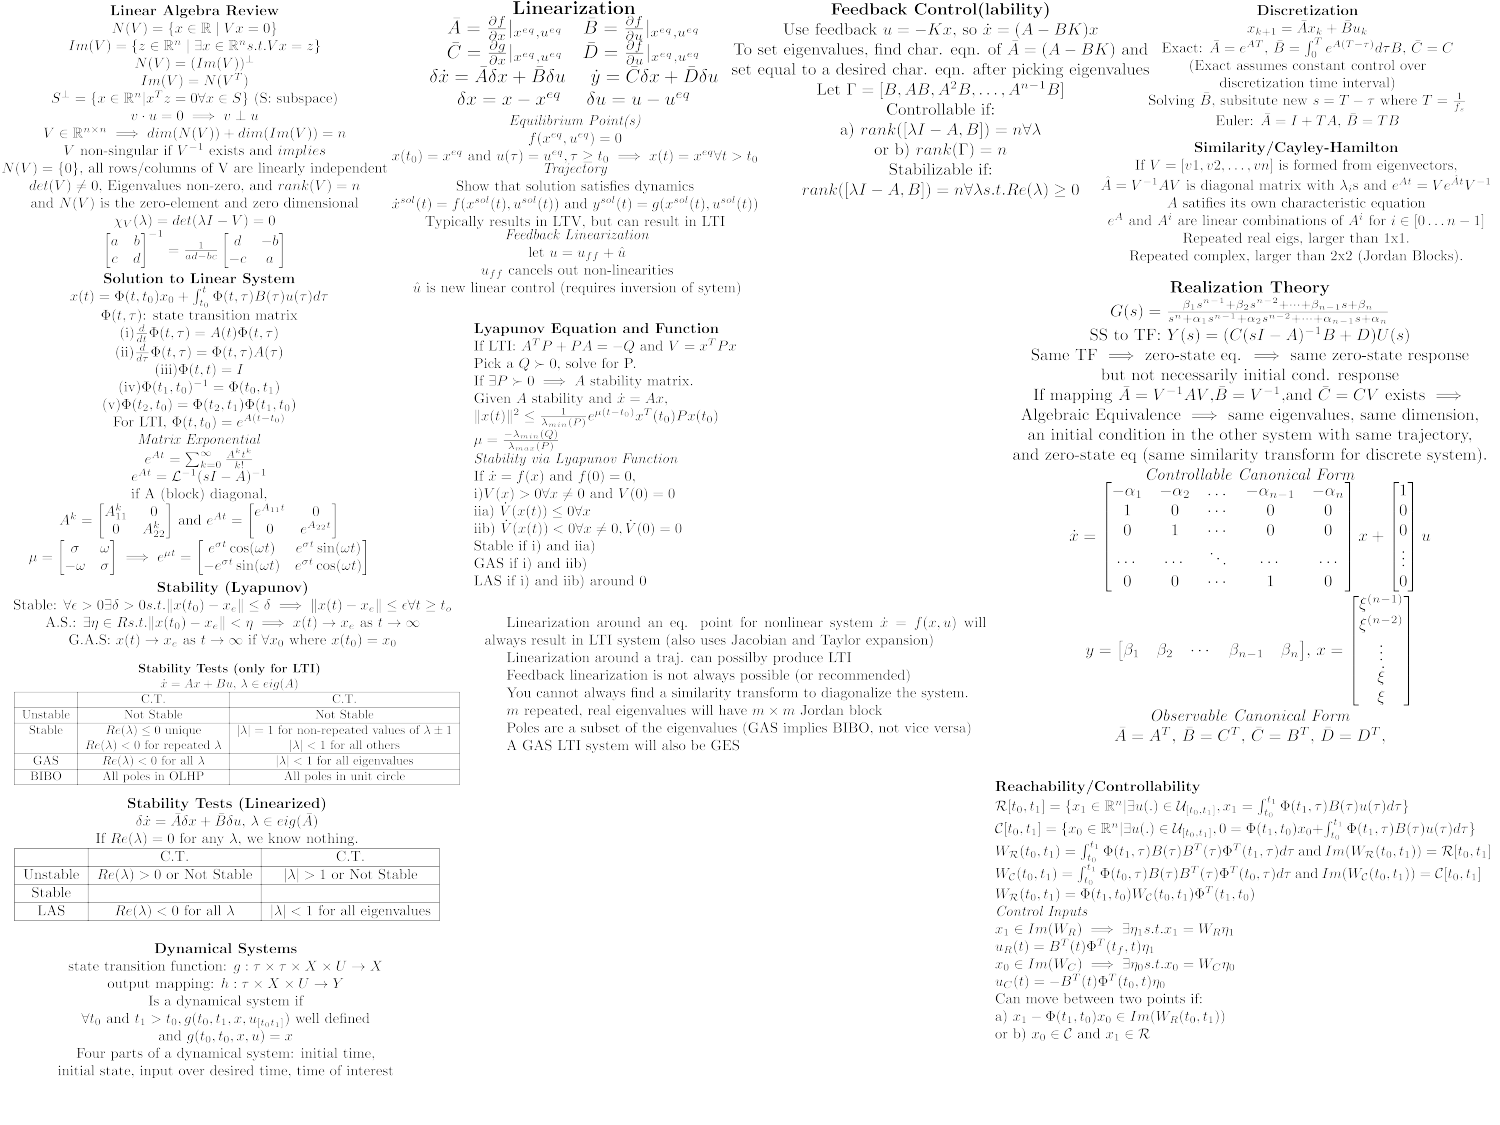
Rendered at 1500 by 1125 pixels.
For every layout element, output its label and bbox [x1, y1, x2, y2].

picture [392, 2, 1490, 297]
picture [429, 1, 718, 105]
picture [13, 580, 451, 649]
picture [474, 322, 737, 590]
picture [58, 942, 394, 1079]
picture [2, 4, 388, 268]
picture [485, 616, 987, 754]
picture [13, 796, 440, 922]
picture [13, 662, 460, 785]
picture [1012, 281, 1487, 745]
picture [29, 273, 367, 576]
picture [994, 780, 1491, 1043]
